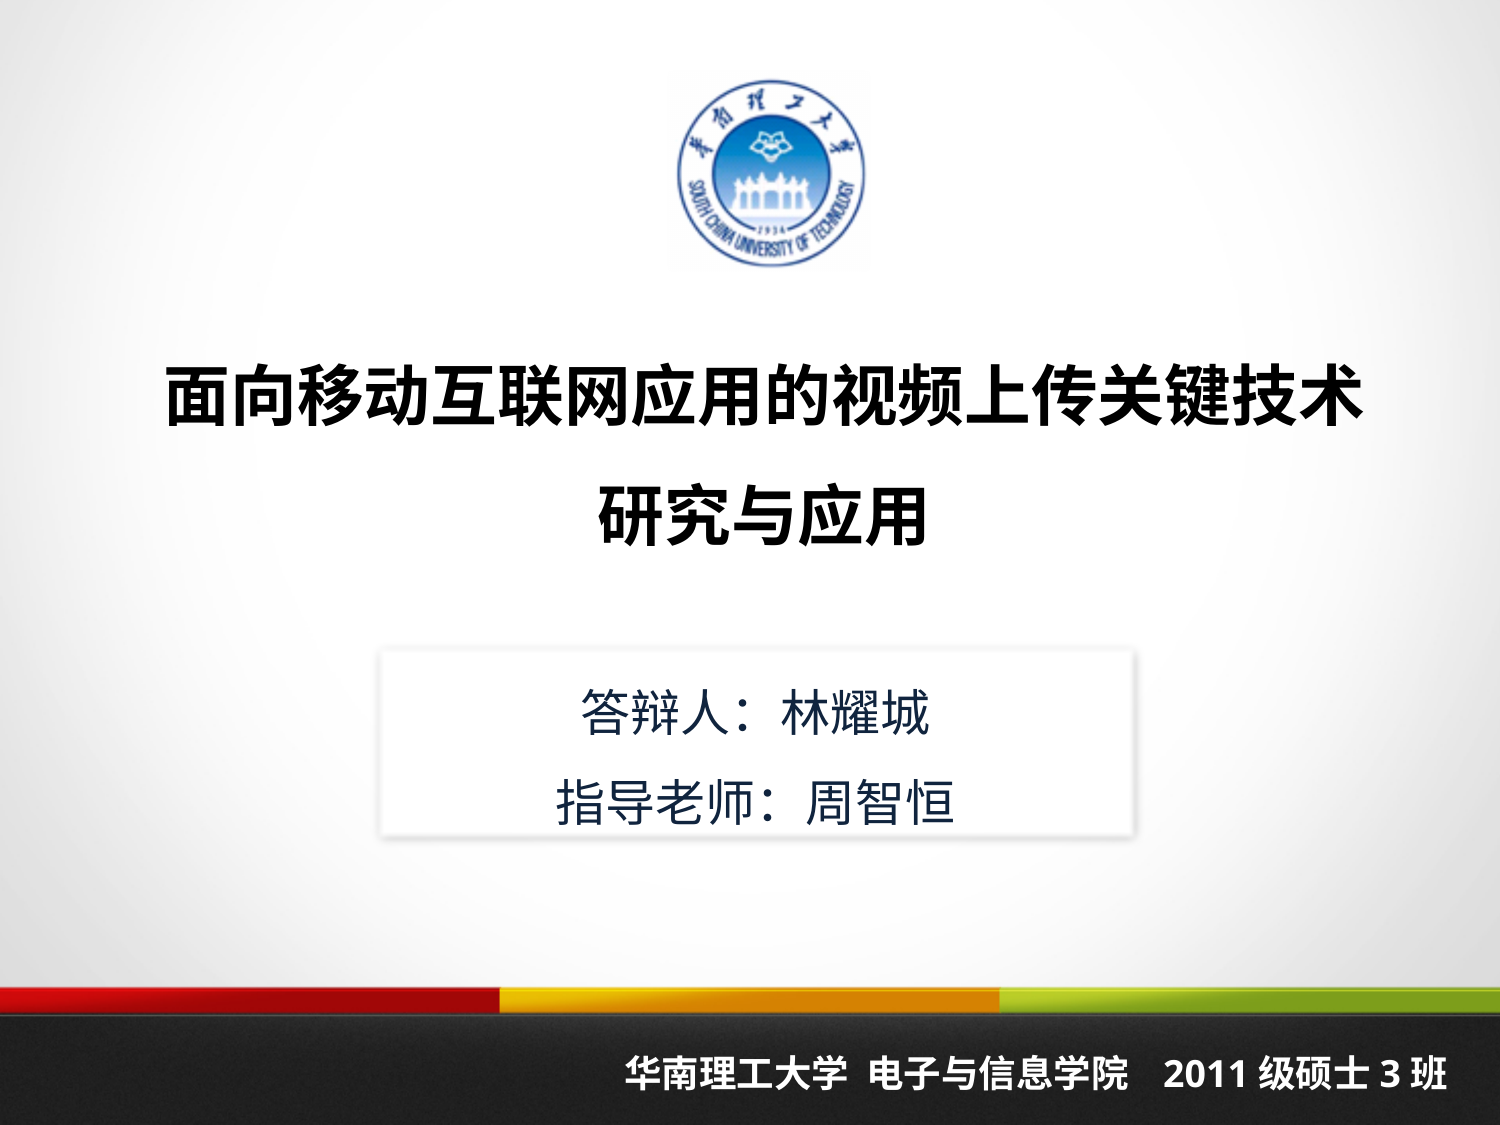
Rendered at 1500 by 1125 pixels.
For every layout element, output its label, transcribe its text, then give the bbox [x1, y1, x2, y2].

picture [0, 0, 1500, 1125]
text_box 华南理工大学 电子与信息学院 2011级硕士3班 [609, 1042, 1477, 1103]
text_box 答辩人：林耀城 指导老师：周智恒 [381, 651, 1131, 834]
title 面向移动互联网应用的视频上传关键技术研究与应用 [117, 292, 1412, 575]
